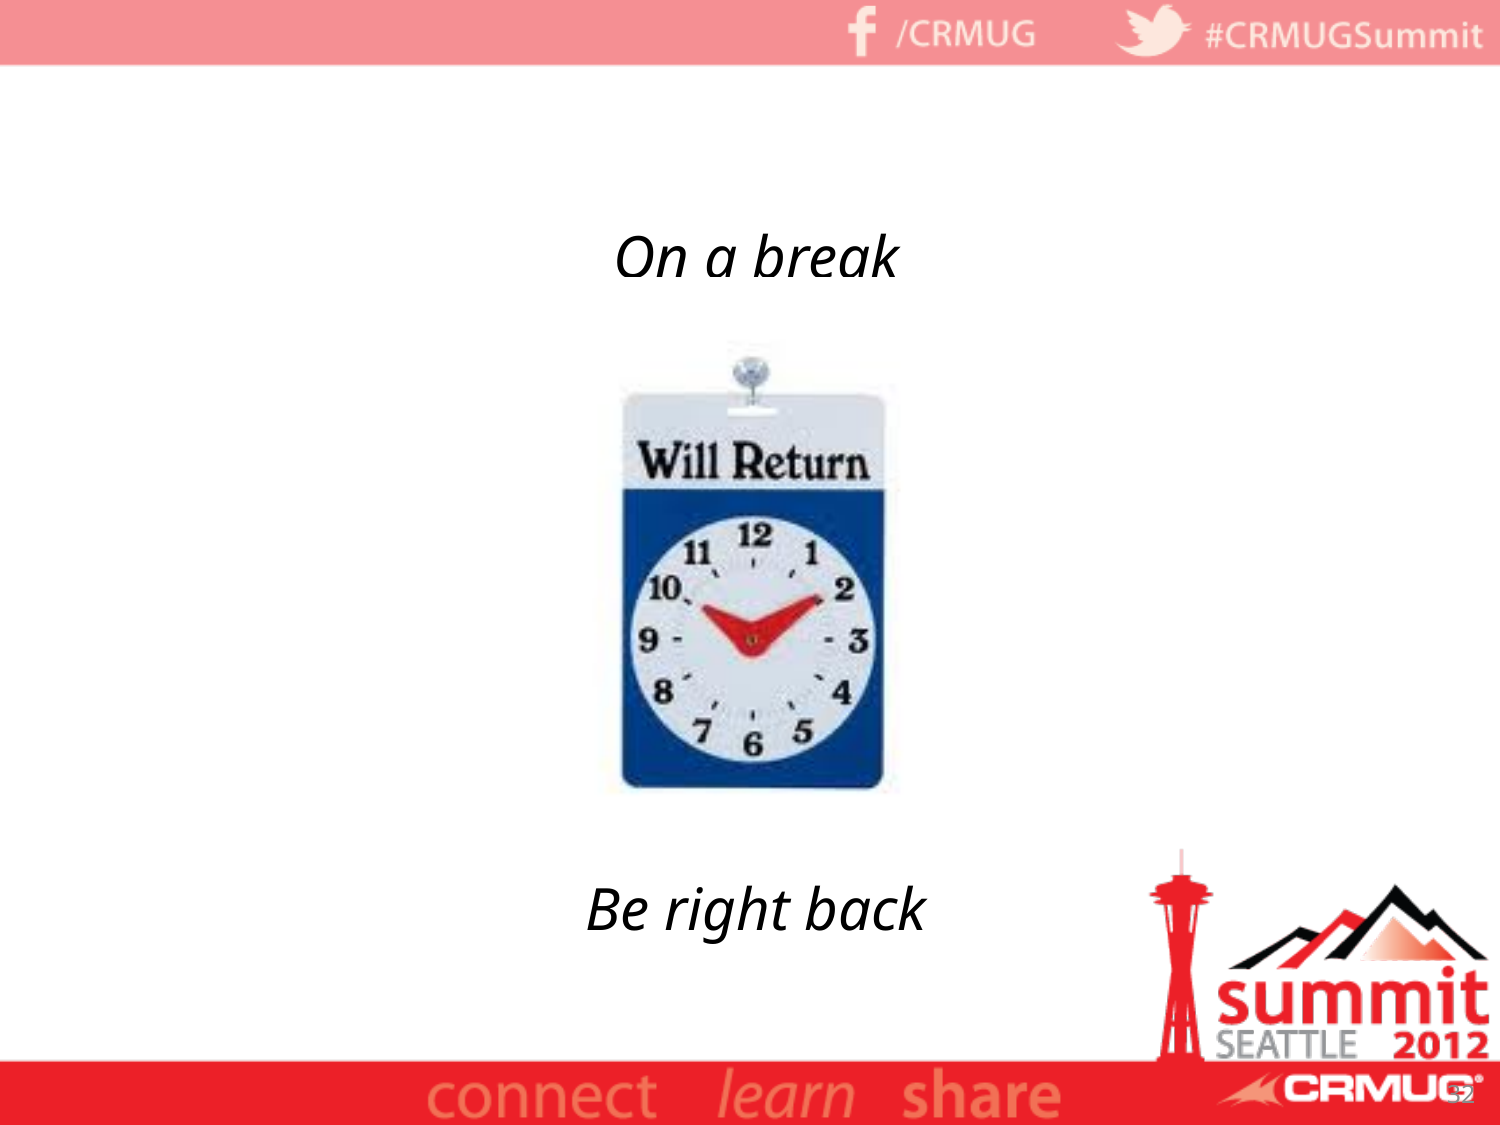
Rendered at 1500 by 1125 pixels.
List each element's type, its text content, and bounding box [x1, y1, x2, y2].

slide_number 32 [1398, 1065, 1491, 1125]
list On a break Be right back [187, 212, 1325, 1073]
picture [0, 0, 1500, 1125]
